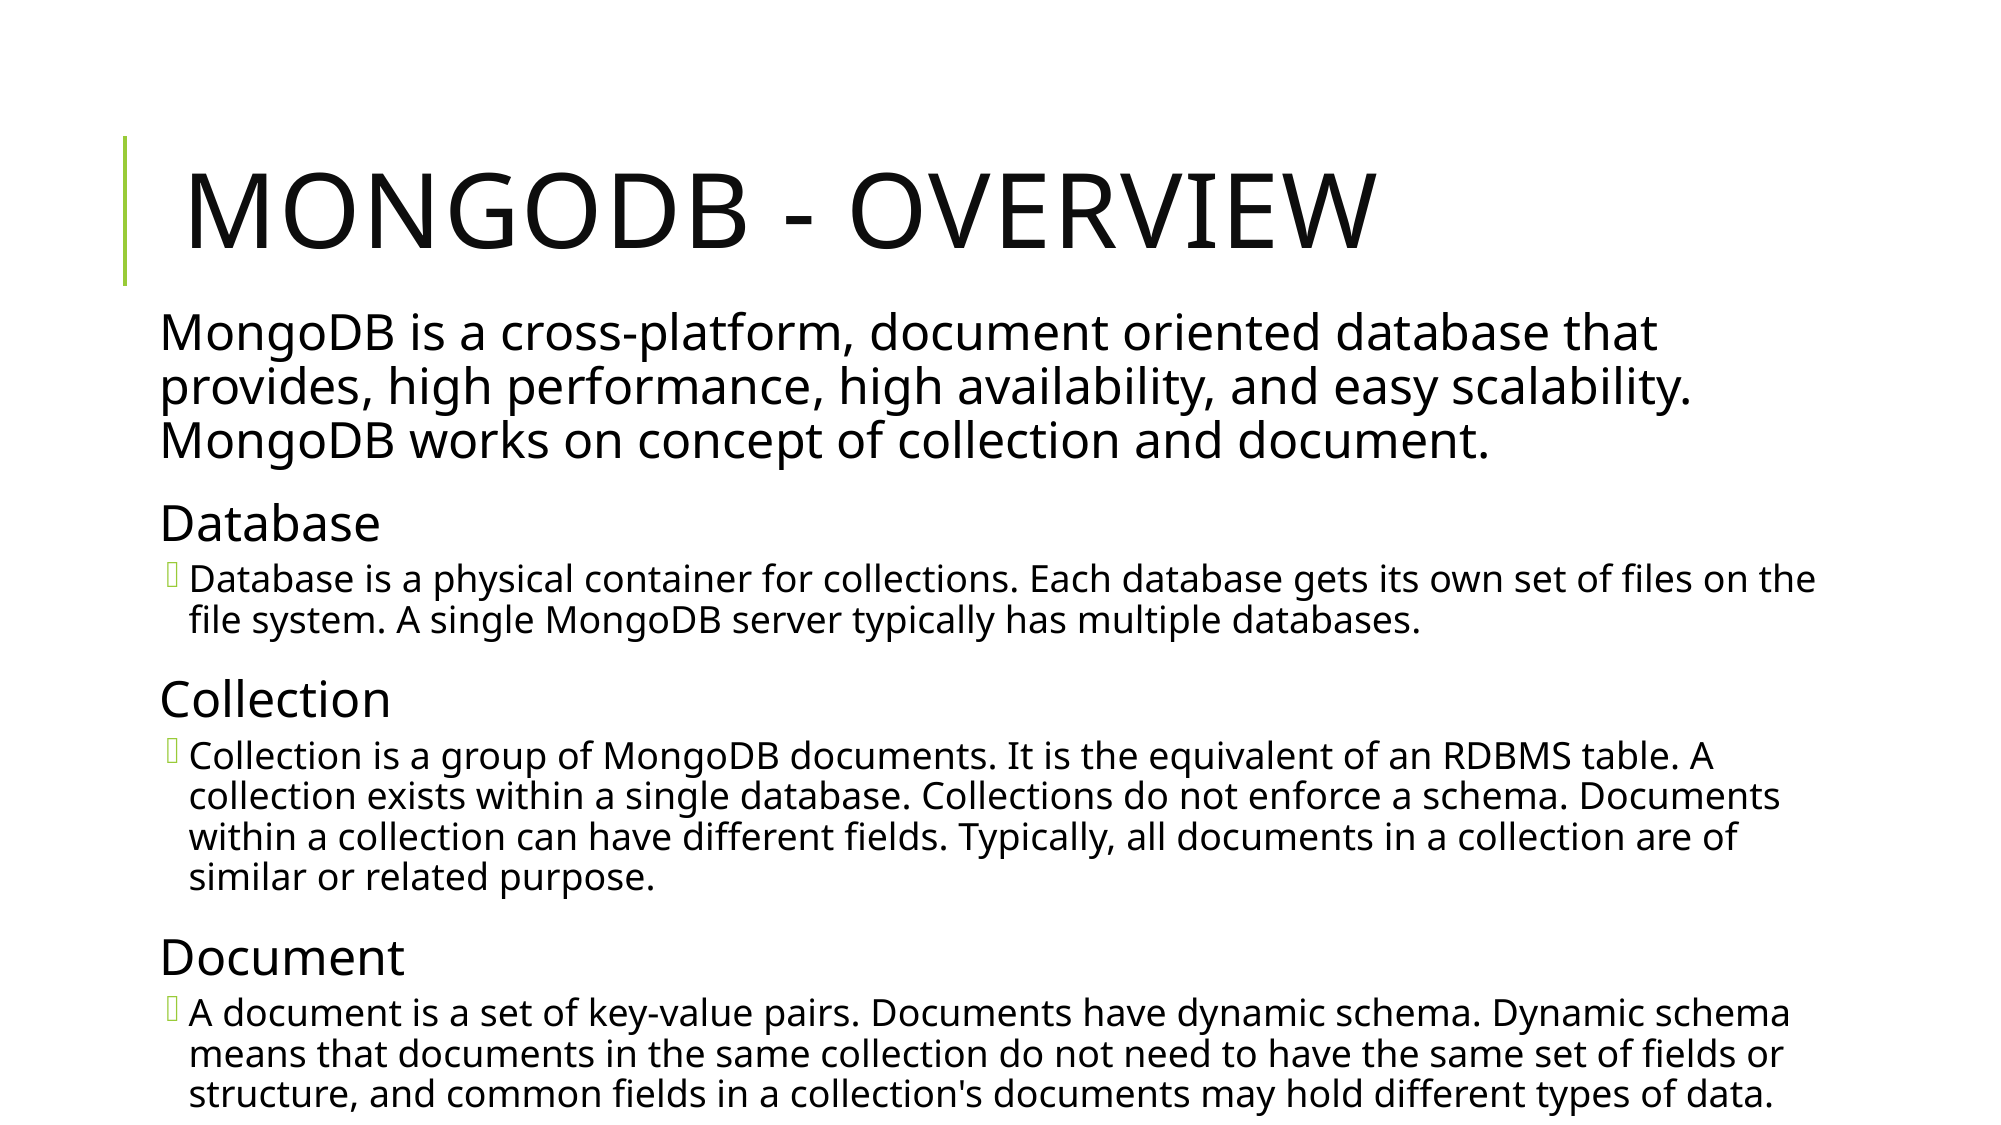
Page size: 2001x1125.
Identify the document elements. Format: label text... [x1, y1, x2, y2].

list MongoDB is a cross-platform, document oriented database that provides, high performance, high availability, and easy scalability. MongoDB works on concept of collection and document. Database Database is a physical container for collections. Each database gets its own set of files on the file system. A single MongoDB server typically has multiple databases. Collection Collection is a group of MongoDB documents. It is the equivalent of an RDBMS table. A collection exists within a single database. Collections do not enforce a schema. Documents within a collection can have different fields. Typically, all documents in a collection are of similar or related purpose. Document A document is a set of key-value pairs. Documents have dynamic schema. Dynamic schema means that documents in the same collection do not need to have the same set of fields or structure, and common fields in a collection's documents may hold different types of data. [137, 299, 1863, 1075]
title MongoDB - Overview [168, 96, 1763, 299]
